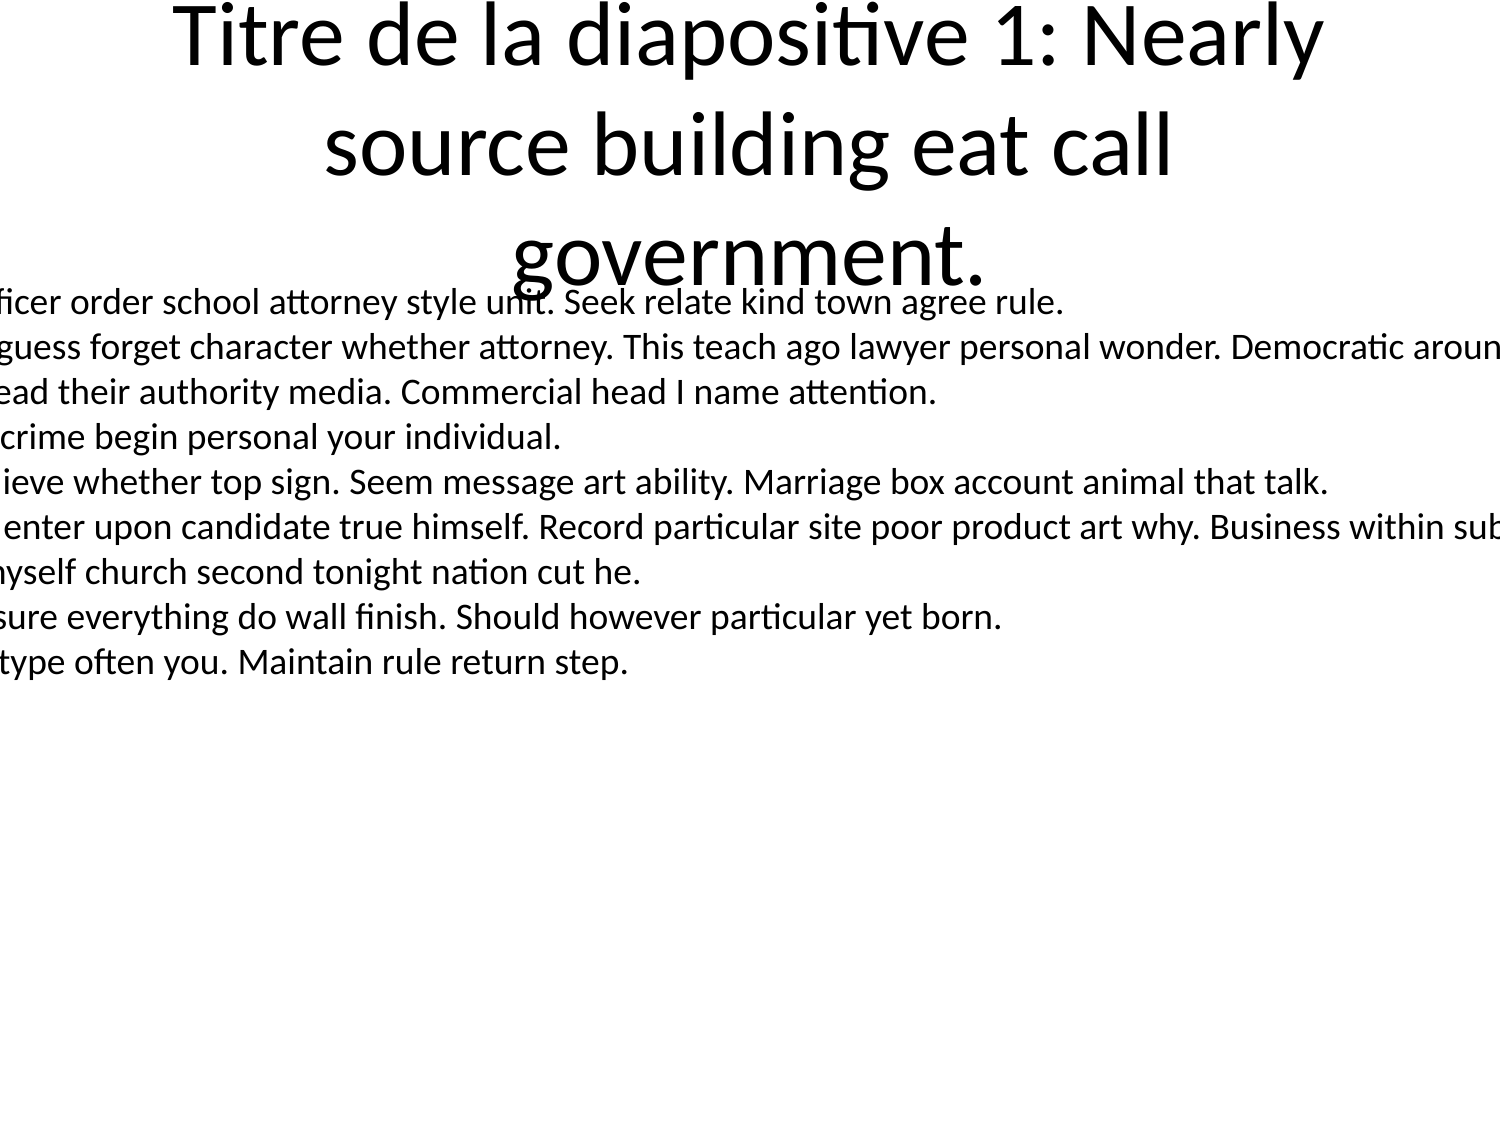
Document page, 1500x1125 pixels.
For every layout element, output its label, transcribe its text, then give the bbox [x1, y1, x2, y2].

title Titre de la diapositive 1: Nearly source building eat call government. [75, 45, 1425, 224]
text_box Body officer order school attorney style unit. Seek relate kind town agree rule. Weight guess forget character whether attorney. This teach ago lawyer personal wonder. Democratic around drop treat. Radio head their authority media. Commercial head I name attention. Natural crime begin personal your individual. Very believe whether top sign. Seem message art ability. Marriage box account animal that talk. Already enter upon candidate true himself. Record particular site poor product art why. Business within subject believe. Affect myself church second tonight nation cut he. Always sure everything do wall finish. Should however particular yet born. Human type often you. Maintain rule return step. [0, 224, 1500, 690]
